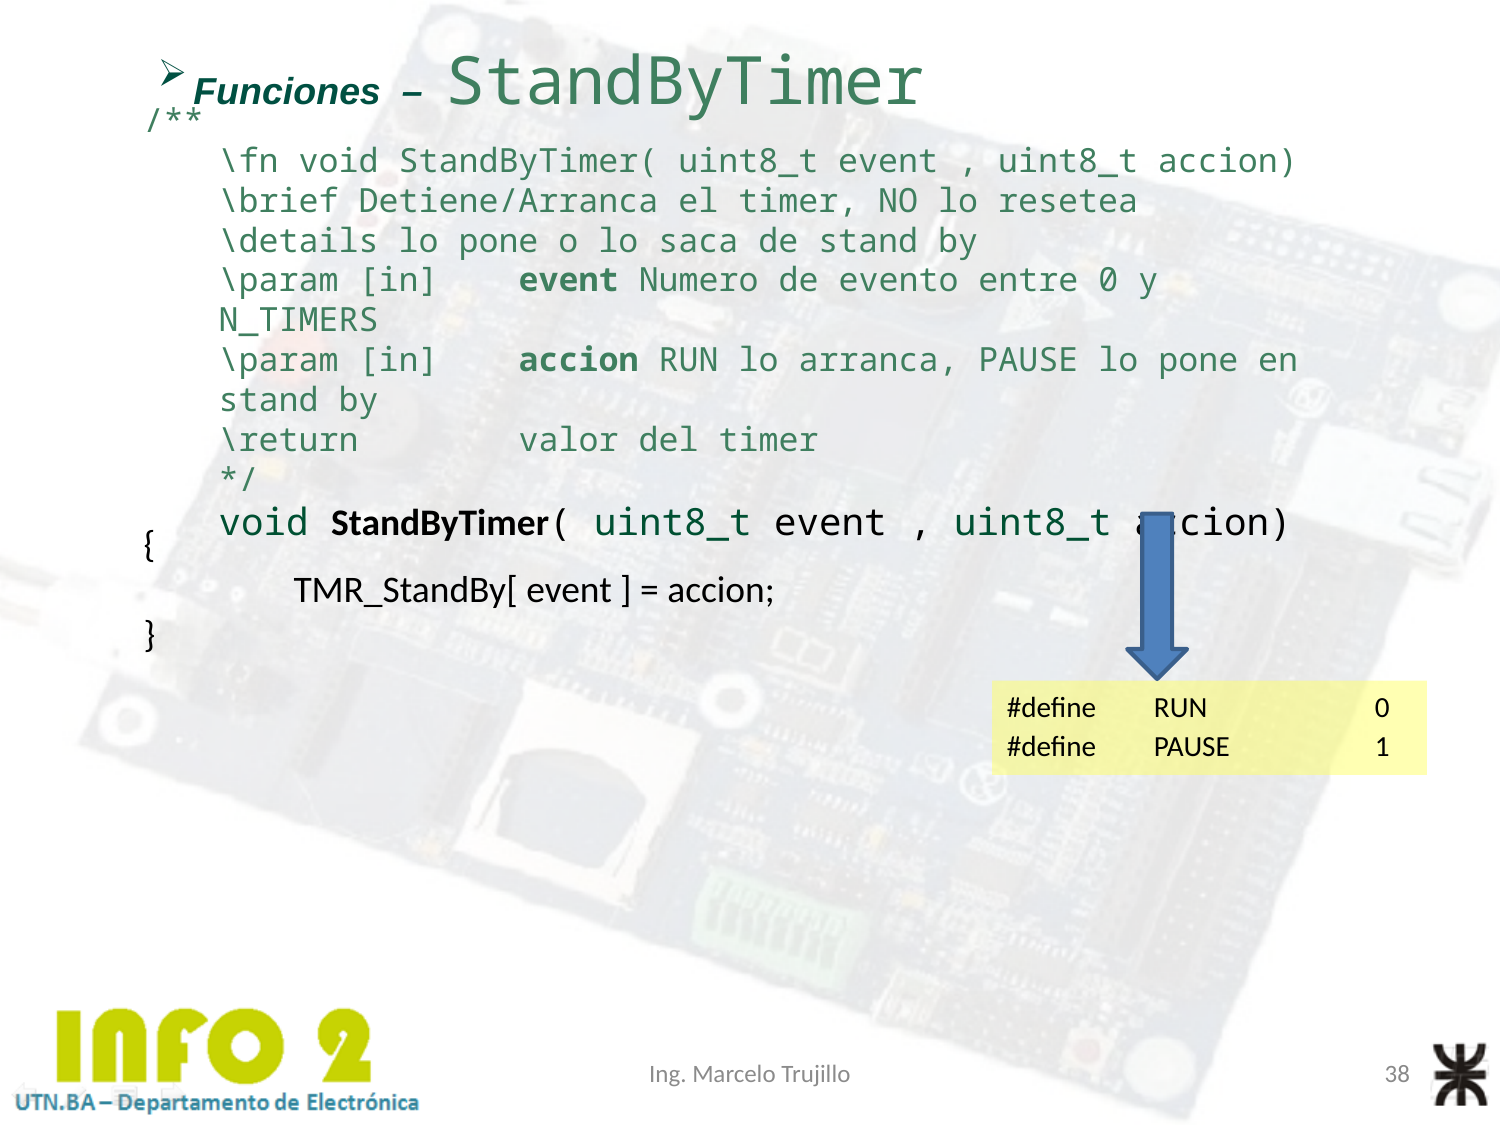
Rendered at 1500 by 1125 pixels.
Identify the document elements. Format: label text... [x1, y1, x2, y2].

picture [0, 0, 1500, 1125]
text_box #define RUN 0 #define PAUSE 1 [992, 680, 1427, 775]
text_box [1125, 511, 1190, 682]
footer Ing. Marcelo Trujillo [512, 1042, 988, 1103]
text_box { TMR_StandBy[ event ] = accion; } [128, 512, 1039, 663]
text_box /** \fn void StandByTimer( uint8_t event , uint8_t accion) \brief Detiene/Arranca el timer, NO lo resetea \details lo pone o lo saca de stand by \param [in] event Numero de evento entre 0 y N_TIMERS \param [in] accion RUN lo arranca, PAUSE lo pone en stand by \return valor del timer */ void StandByTimer( uint8_t event , uint8_t accion) [128, 91, 1336, 591]
text_box Funciones – StandByTimer [143, 30, 940, 126]
slide_number 38 [1074, 1042, 1425, 1103]
